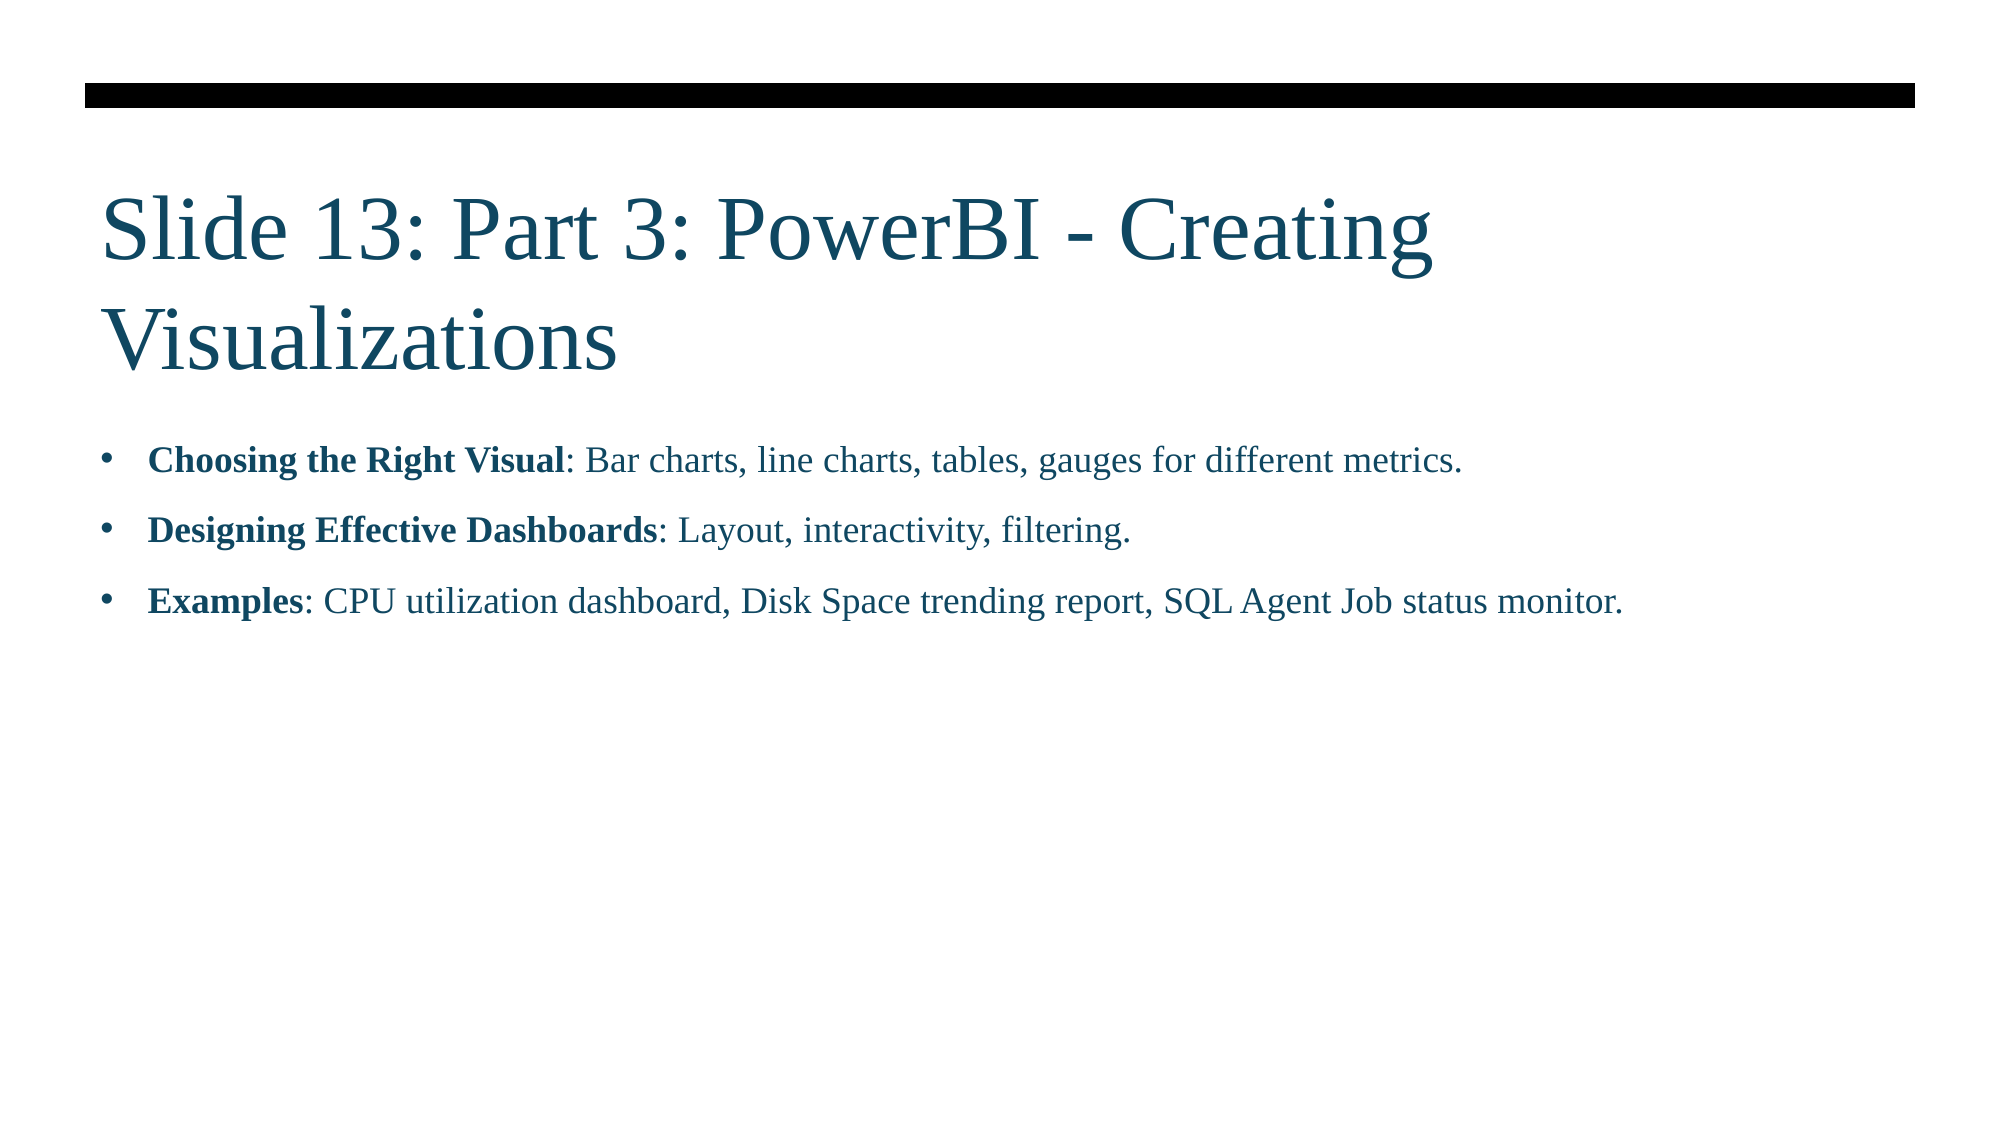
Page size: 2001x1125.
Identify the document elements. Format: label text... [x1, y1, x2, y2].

list Choosing the Right Visual: Bar charts, line charts, tables, gauges for different metrics. Designing Effective Dashboards: Layout, interactivity, filtering. Examples: CPU utilization dashboard, Disk Space trending report, SQL Agent Job status monitor. [85, 423, 1916, 1041]
title Slide 13: Part 3: PowerBI - Creating Visualizations [85, 160, 1916, 401]
